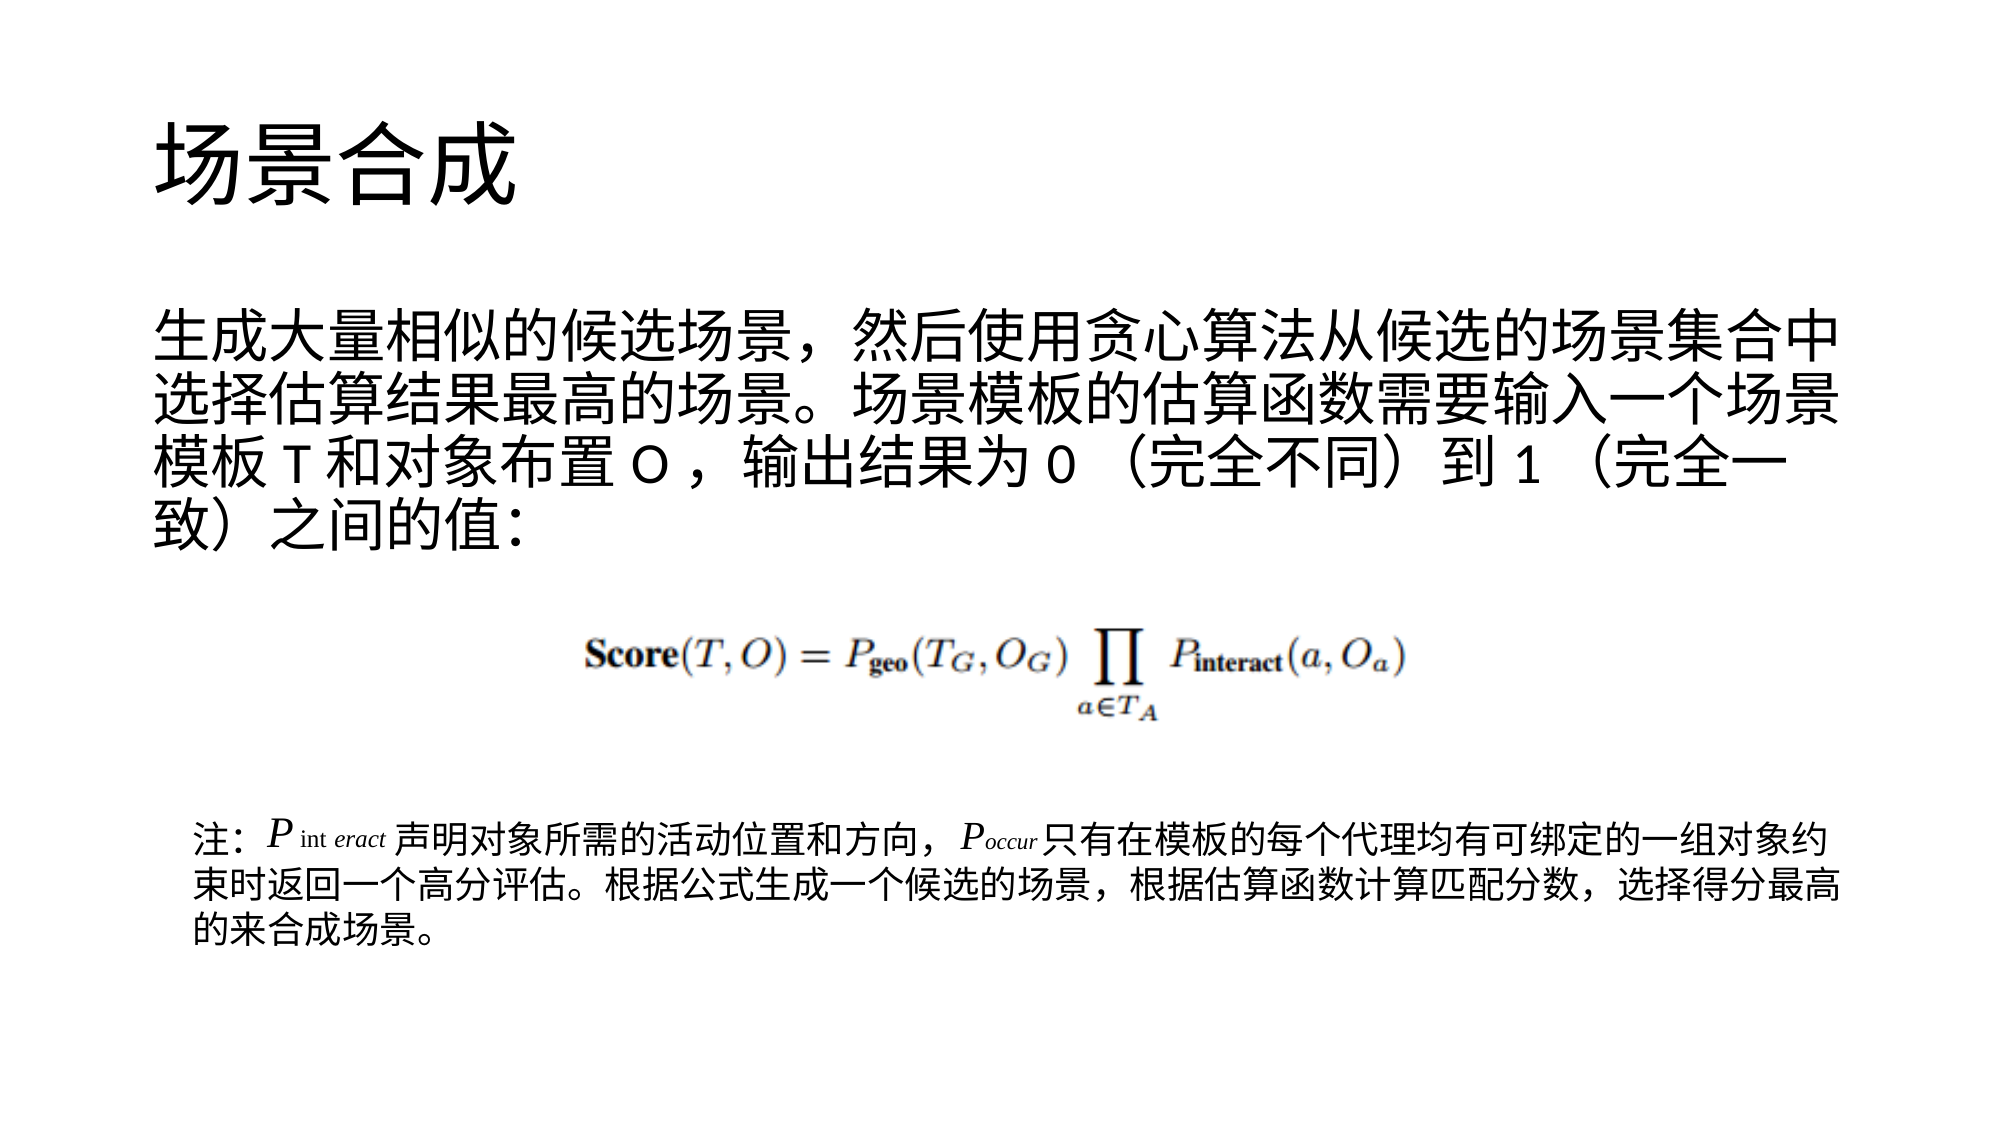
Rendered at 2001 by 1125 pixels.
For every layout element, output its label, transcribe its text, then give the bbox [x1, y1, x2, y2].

picture [572, 600, 1439, 728]
text_box 注： 声明对象所需的活动位置和方向， 只有在模板的每个代理均有可绑定的一组对象约束时返回一个高分评估。根据公式生成一个候选的场景，根据估算函数计算匹配分数，选择得分最高的来合成场景。 [177, 808, 1863, 959]
list 生成大量相似的候选场景，然后使用贪心算法从候选的场景集合中选择估算结果最高的场景。场景模板的估算函数需要输入一个场景模板T和对象布置O，输出结果为0（完全不同）到1（完全一致）之间的值： [137, 299, 1863, 1014]
title 场景合成 [137, 59, 1863, 278]
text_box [258, 807, 394, 859]
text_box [953, 813, 1047, 860]
